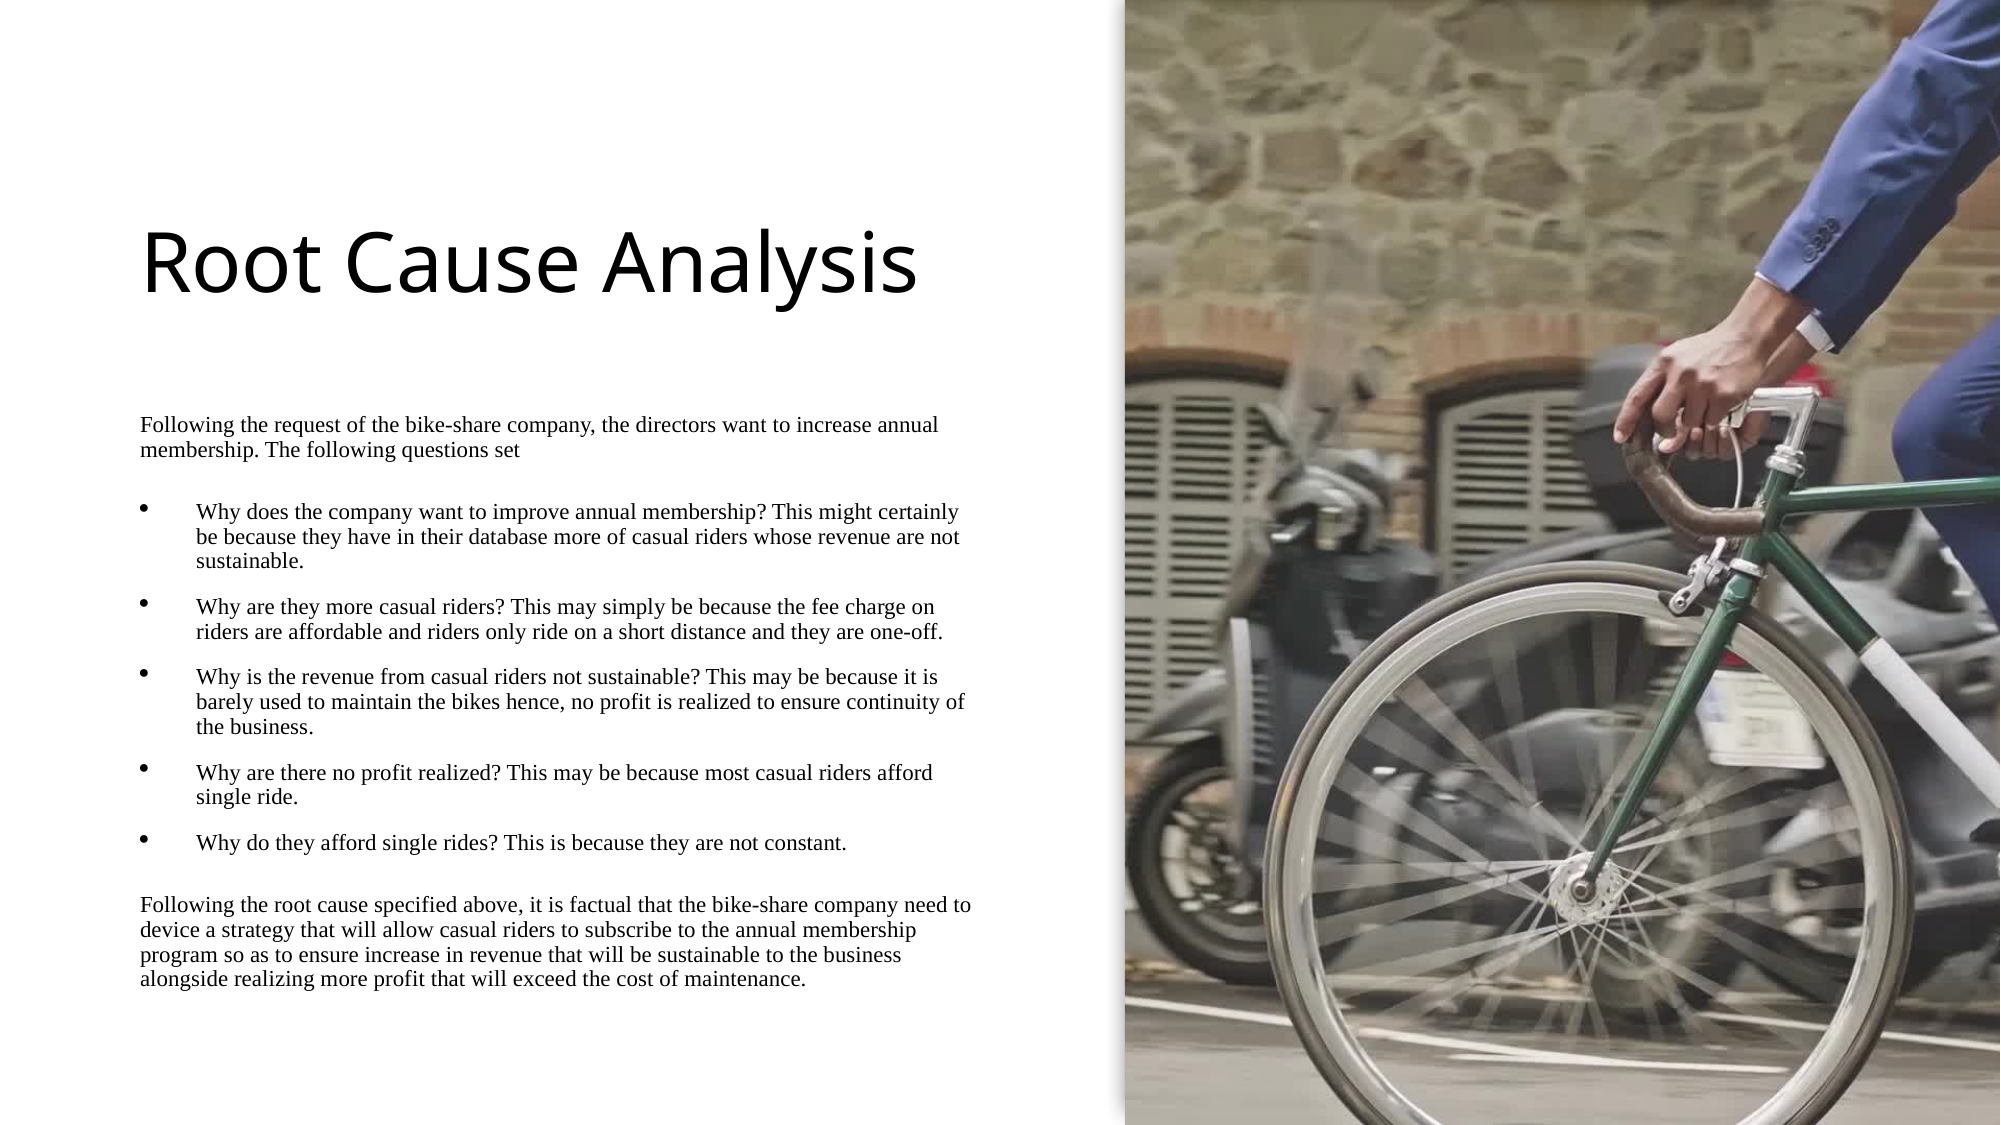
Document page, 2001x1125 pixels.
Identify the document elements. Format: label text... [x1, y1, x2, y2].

list Following the request of the bike-share company, the directors want to increase annual membership. The following questions set Why does the company want to improve annual membership? This might certainly be because they have in their database more of casual riders whose revenue are not sustainable. Why are they more casual riders? This may simply be because the fee charge on riders are affordable and riders only ride on a short distance and they are one-off. Why is the revenue from casual riders not sustainable? This may be because it is barely used to maintain the bikes hence, no profit is realized to ensure continuity of the business. Why are there no profit realized? This may be because most casual riders afford single ride. Why do they afford single rides? This is because they are not constant. Following the root cause specified above, it is factual that the bike-share company need to device a strategy that will allow casual riders to subscribe to the annual membership program so as to ensure increase in revenue that will be sustainable to the business alongside realizing more profit that will exceed the cost of maintenance. [124, 405, 1000, 1024]
picture [1124, 0, 2000, 1125]
title Root Cause Analysis [124, 125, 1000, 405]
text_box [0, 0, 1124, 1125]
